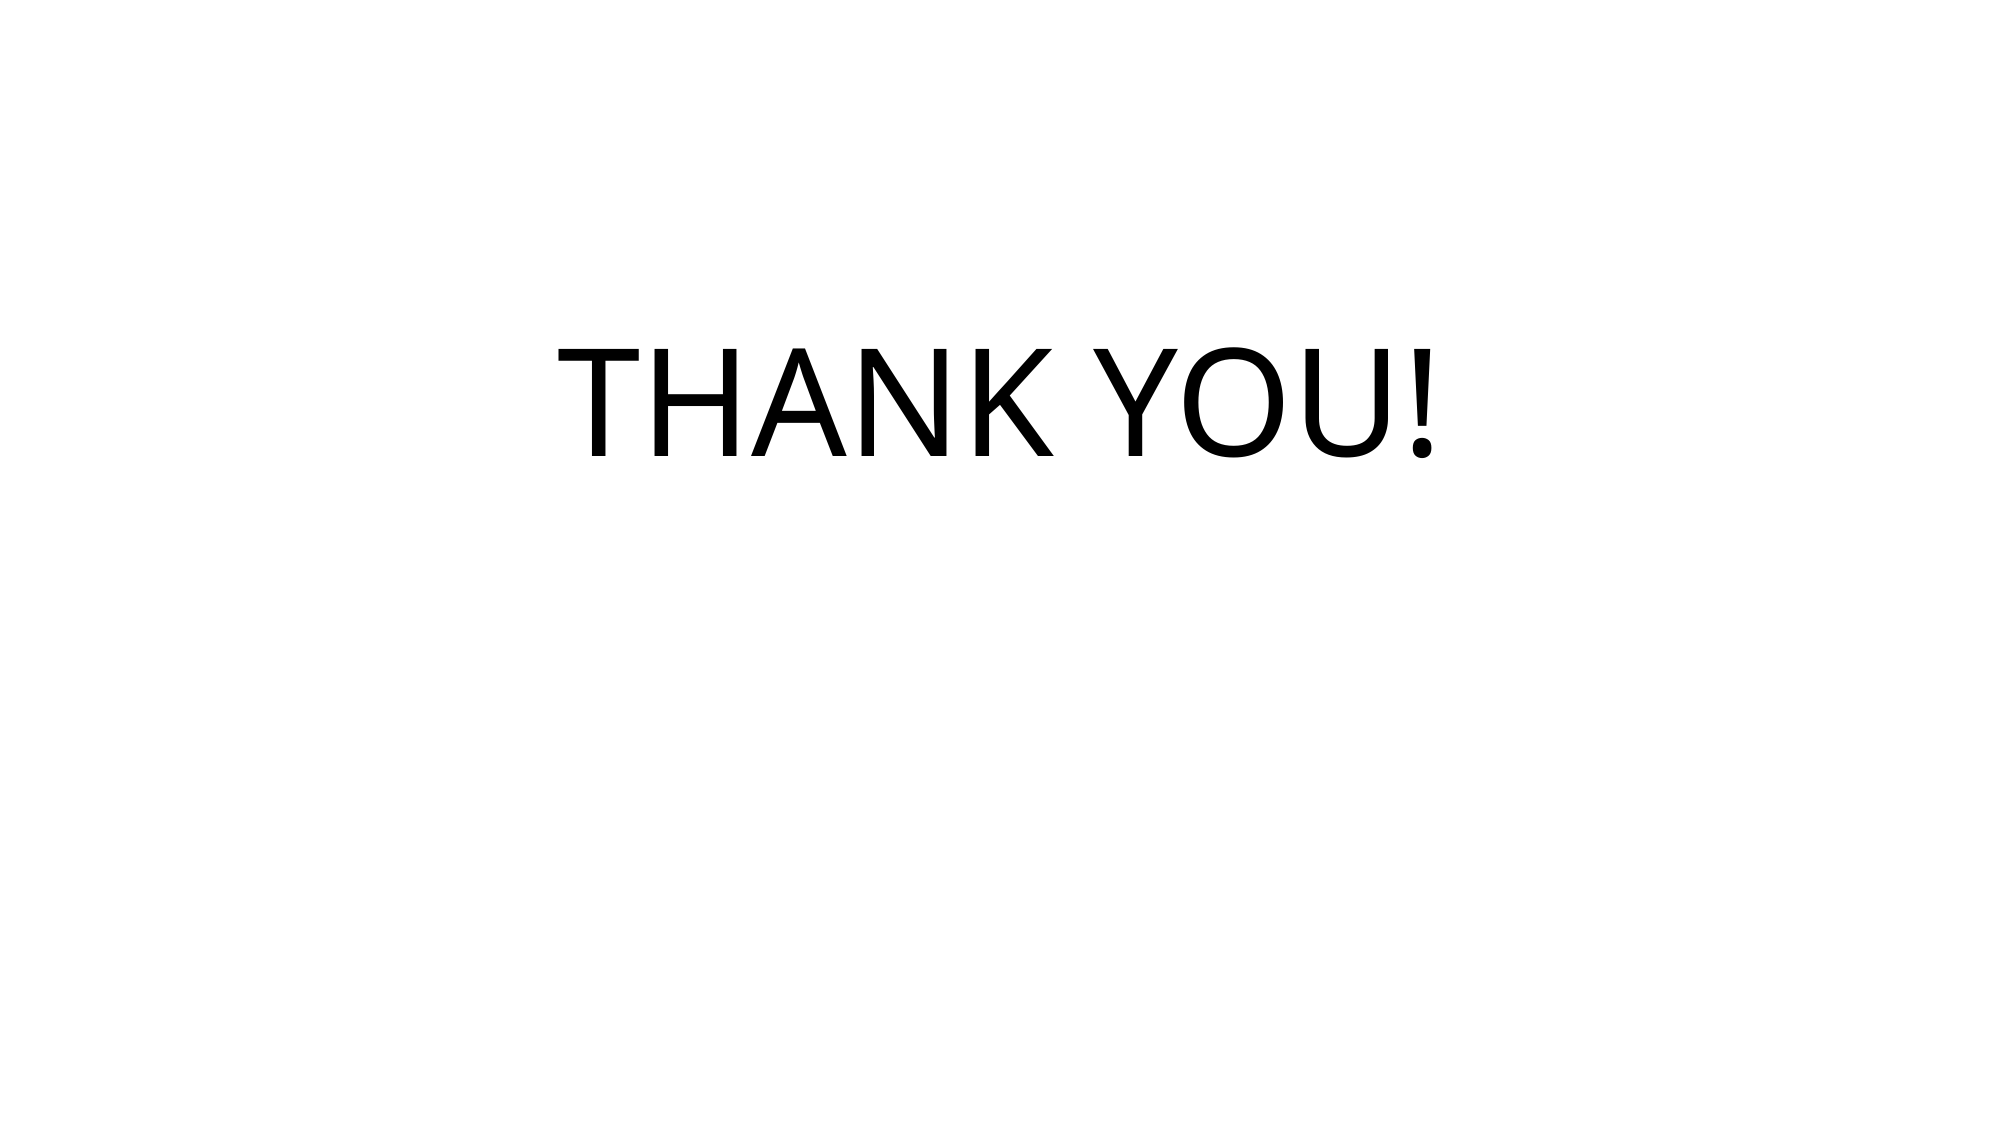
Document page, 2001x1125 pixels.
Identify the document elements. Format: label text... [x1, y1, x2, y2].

title THANK YOU! [137, 59, 1863, 756]
